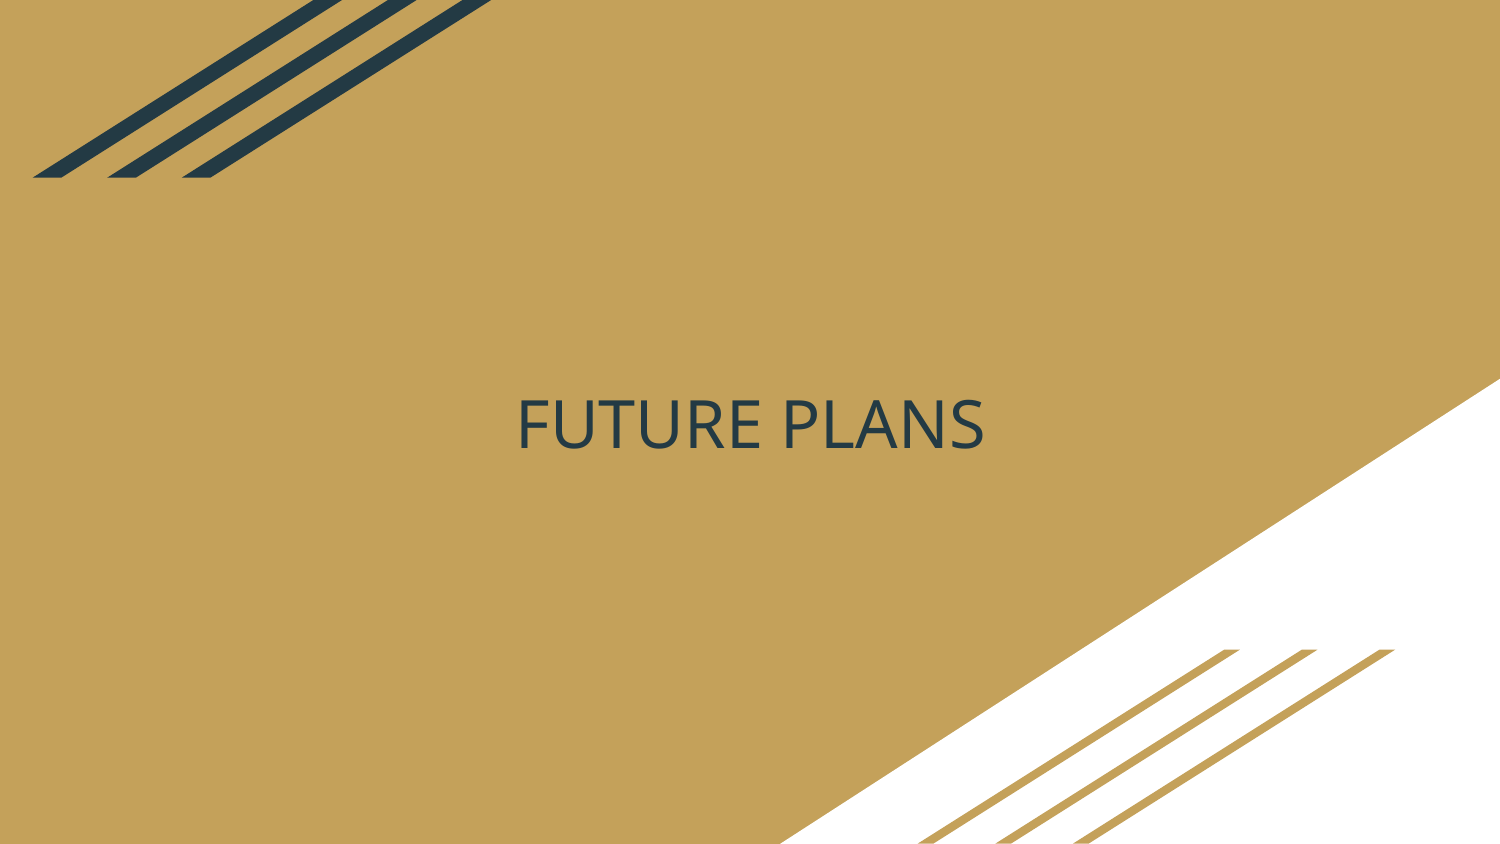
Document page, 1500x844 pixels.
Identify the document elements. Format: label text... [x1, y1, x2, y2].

title FUTURE PLANS [309, 286, 1192, 557]
